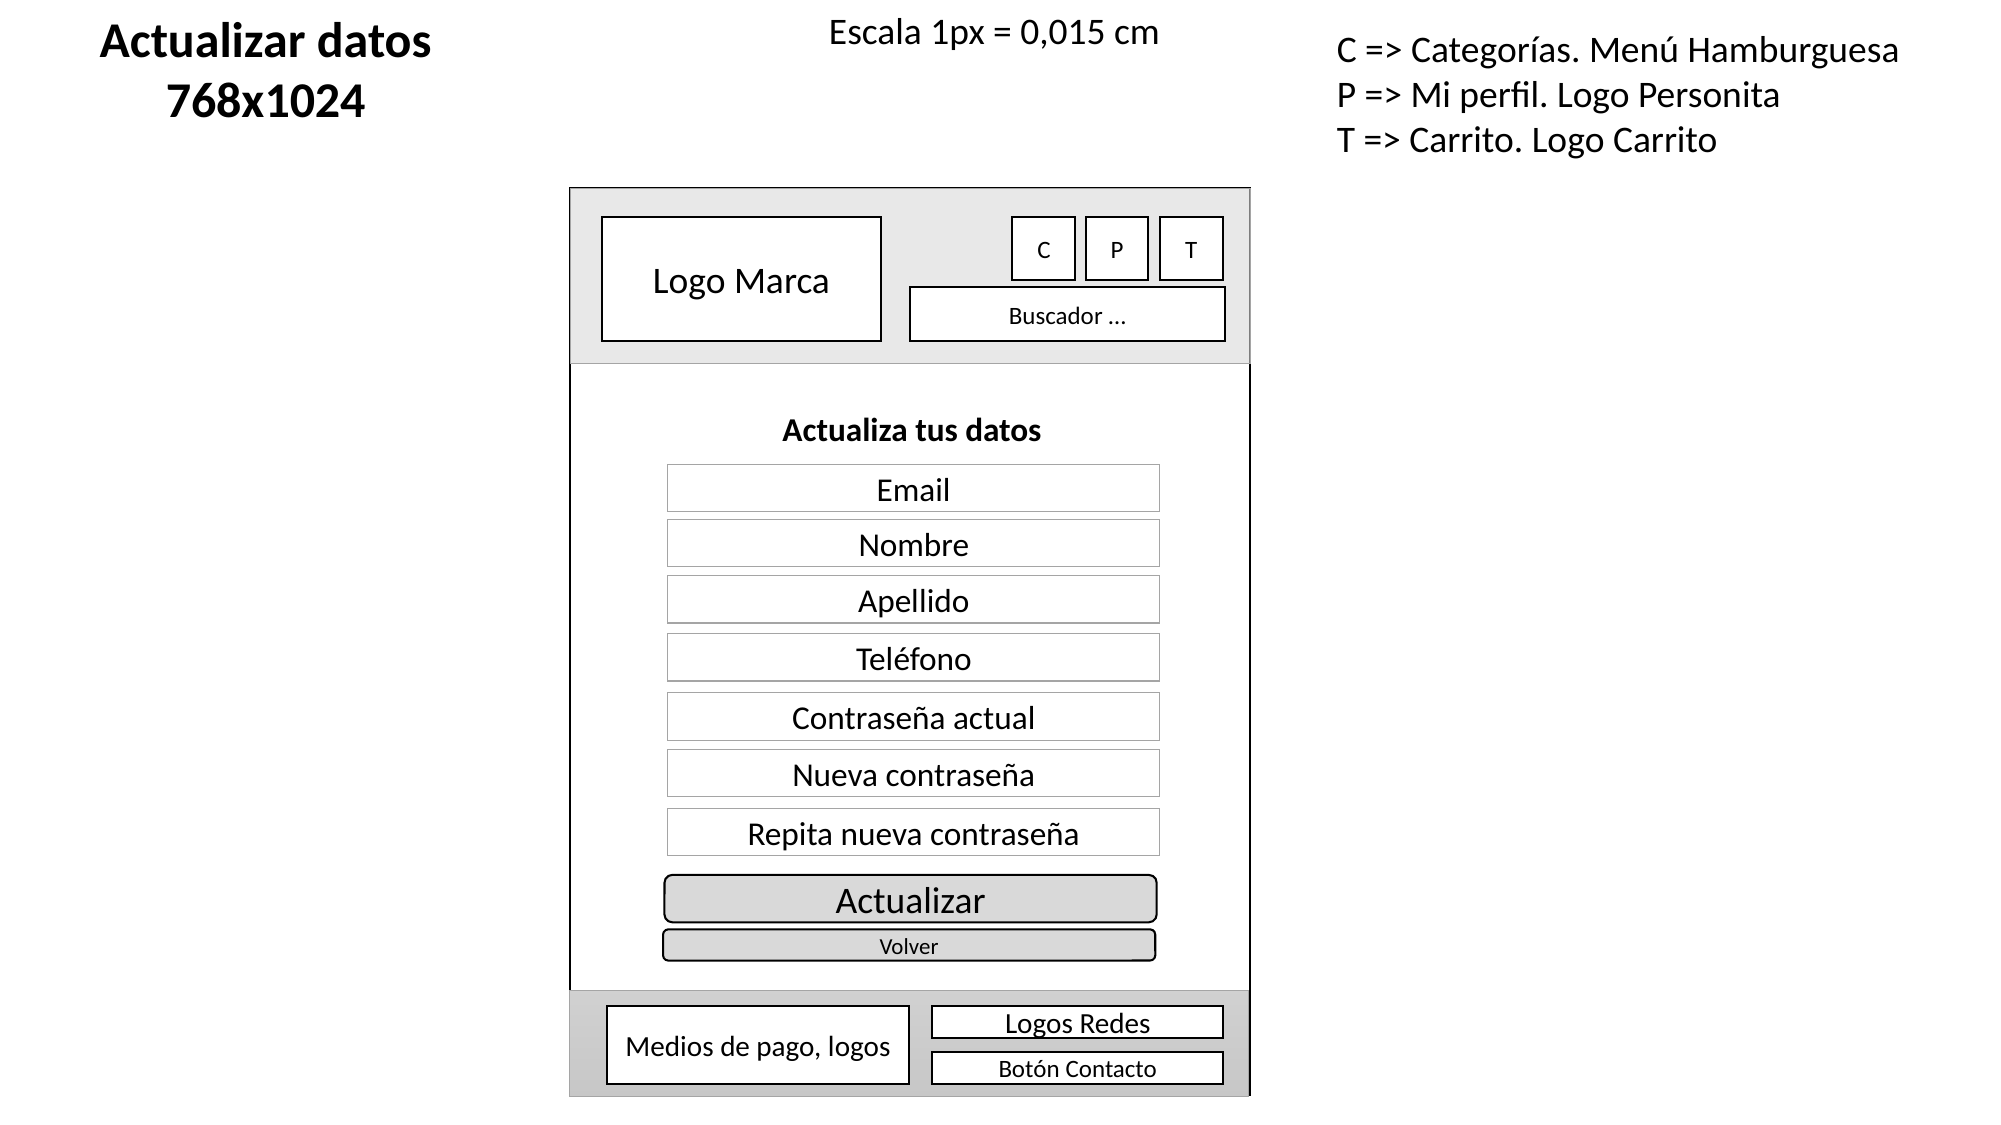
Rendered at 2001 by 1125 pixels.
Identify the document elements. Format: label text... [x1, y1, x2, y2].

text_box Email [667, 464, 1160, 512]
text_box Medios de pago, logos [606, 1005, 910, 1085]
text_box Repita nueva contraseña [667, 808, 1160, 856]
text_box [570, 188, 1251, 364]
text_box Actualizar [663, 873, 1158, 924]
text_box Logos Redes [931, 1005, 1224, 1039]
text_box Volver [662, 928, 1157, 962]
text_box [569, 990, 1249, 1097]
text_box Teléfono [667, 633, 1160, 682]
text_box Logo Marca [601, 216, 882, 342]
text_box T [1159, 216, 1224, 281]
text_box Apellido [667, 575, 1160, 624]
text_box Actualizar datos 768x1024 [84, 0, 447, 135]
text_box Contraseña actual [667, 692, 1160, 741]
text_box Buscador … [909, 286, 1226, 342]
text_box P [1085, 216, 1149, 281]
text_box Escala 1px = 0,015 cm [814, 0, 1175, 60]
text_box Nombre [667, 519, 1160, 567]
text_box [569, 187, 1251, 1096]
text_box C [1011, 216, 1076, 281]
text_box Nueva contraseña [667, 749, 1160, 797]
text_box C => Categorías. Menú Hamburguesa P => Mi perfil. Logo Personita T => Carrito. Logo Carrito [1322, 17, 1916, 167]
text_box Actualiza tus datos [574, 400, 1251, 455]
text_box Botón Contacto [931, 1051, 1224, 1085]
